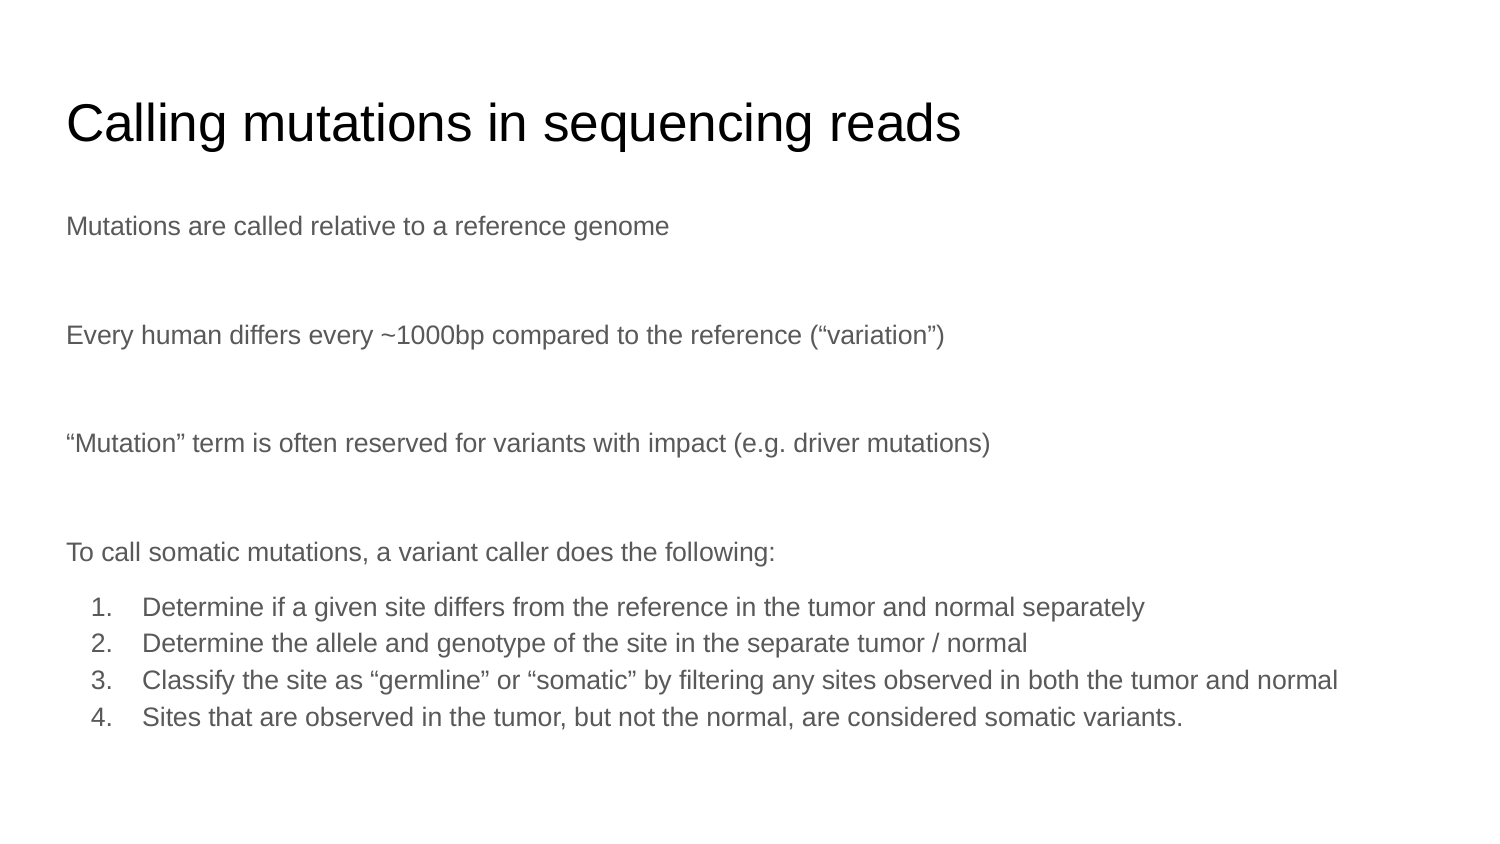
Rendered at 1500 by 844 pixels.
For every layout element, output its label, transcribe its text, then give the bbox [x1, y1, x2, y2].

title Calling mutations in sequencing reads [51, 72, 1449, 167]
list Mutations are called relative to a reference genome Every human differs every ~1000bp compared to the reference (“variation”) “Mutation” term is often reserved for variants with impact (e.g. driver mutations) To call somatic mutations, a variant caller does the following: Determine if a given site differs from the reference in the tumor and normal separately Determine the allele and genotype of the site in the separate tumor / normal Classify the site as “germline” or “somatic” by filtering any sites observed in both the tumor and normal Sites that are observed in the tumor, but not the normal, are considered somatic variants. [51, 189, 1449, 750]
